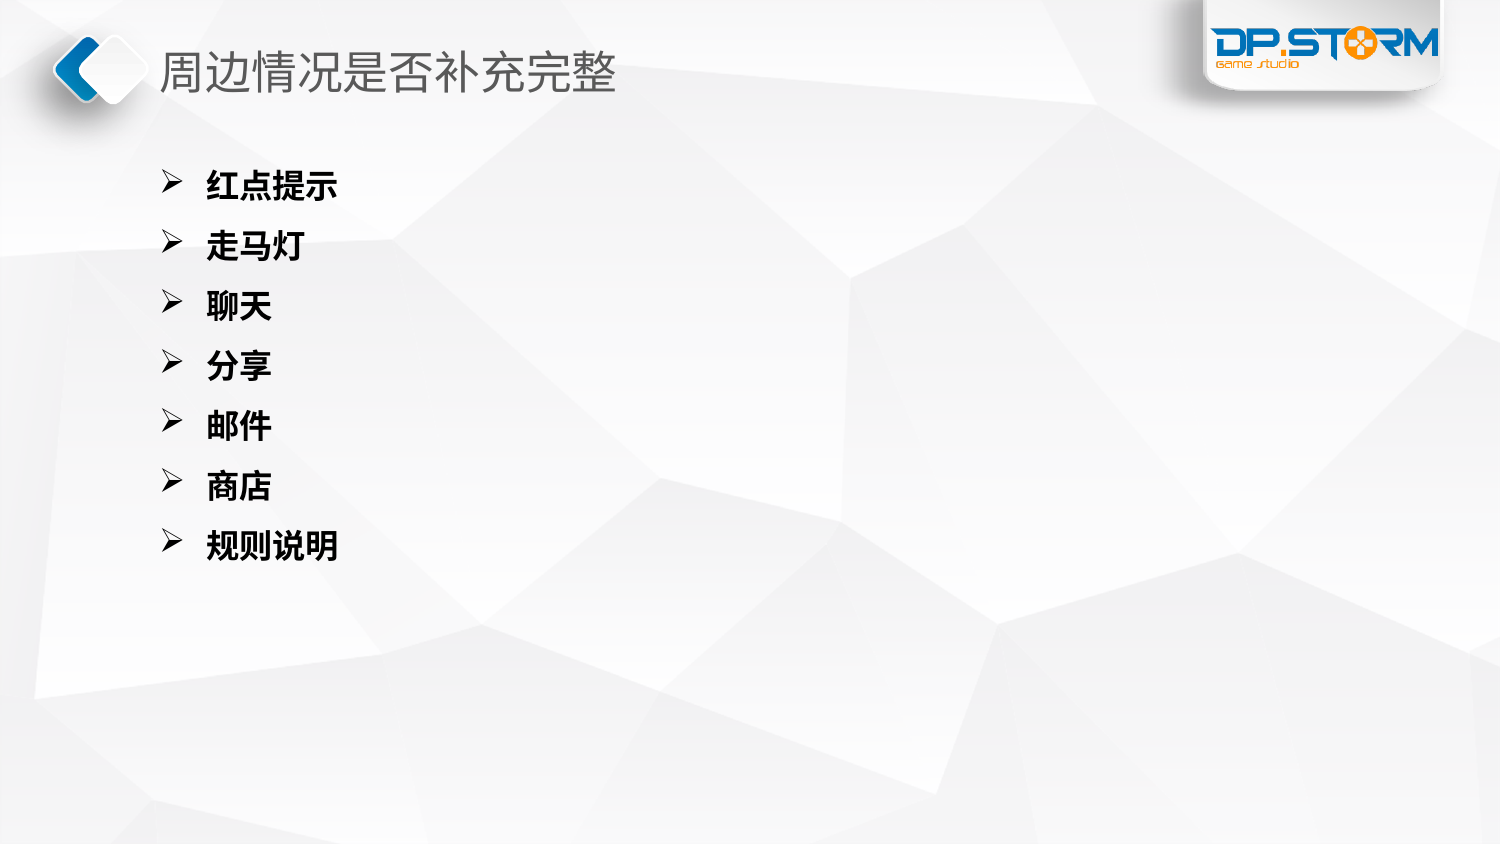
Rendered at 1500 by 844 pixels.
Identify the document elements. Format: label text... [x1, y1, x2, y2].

title 周边情况是否补充完整 [148, 43, 1117, 99]
text_box 红点提示 走马灯 聊天 分享 邮件 商店 规则说明 [144, 138, 1412, 573]
picture [0, 0, 1500, 844]
